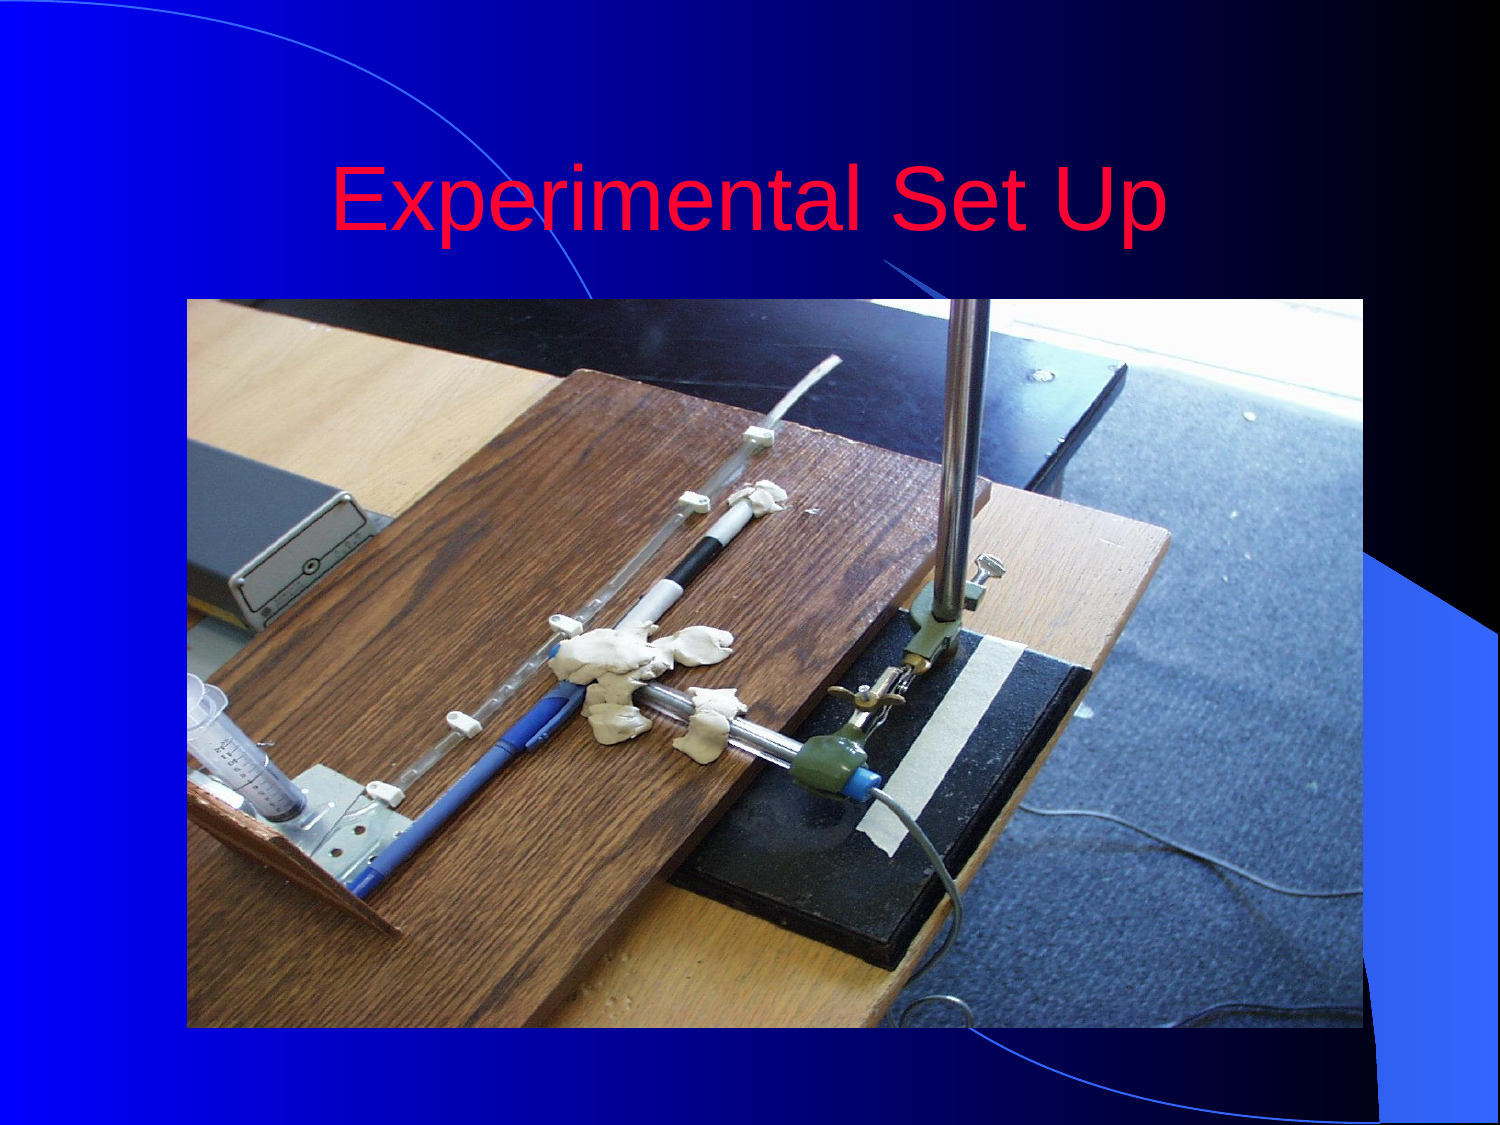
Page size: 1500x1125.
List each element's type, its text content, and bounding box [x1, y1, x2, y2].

title Experimental Set Up [112, 99, 1388, 288]
picture [187, 299, 1363, 1028]
